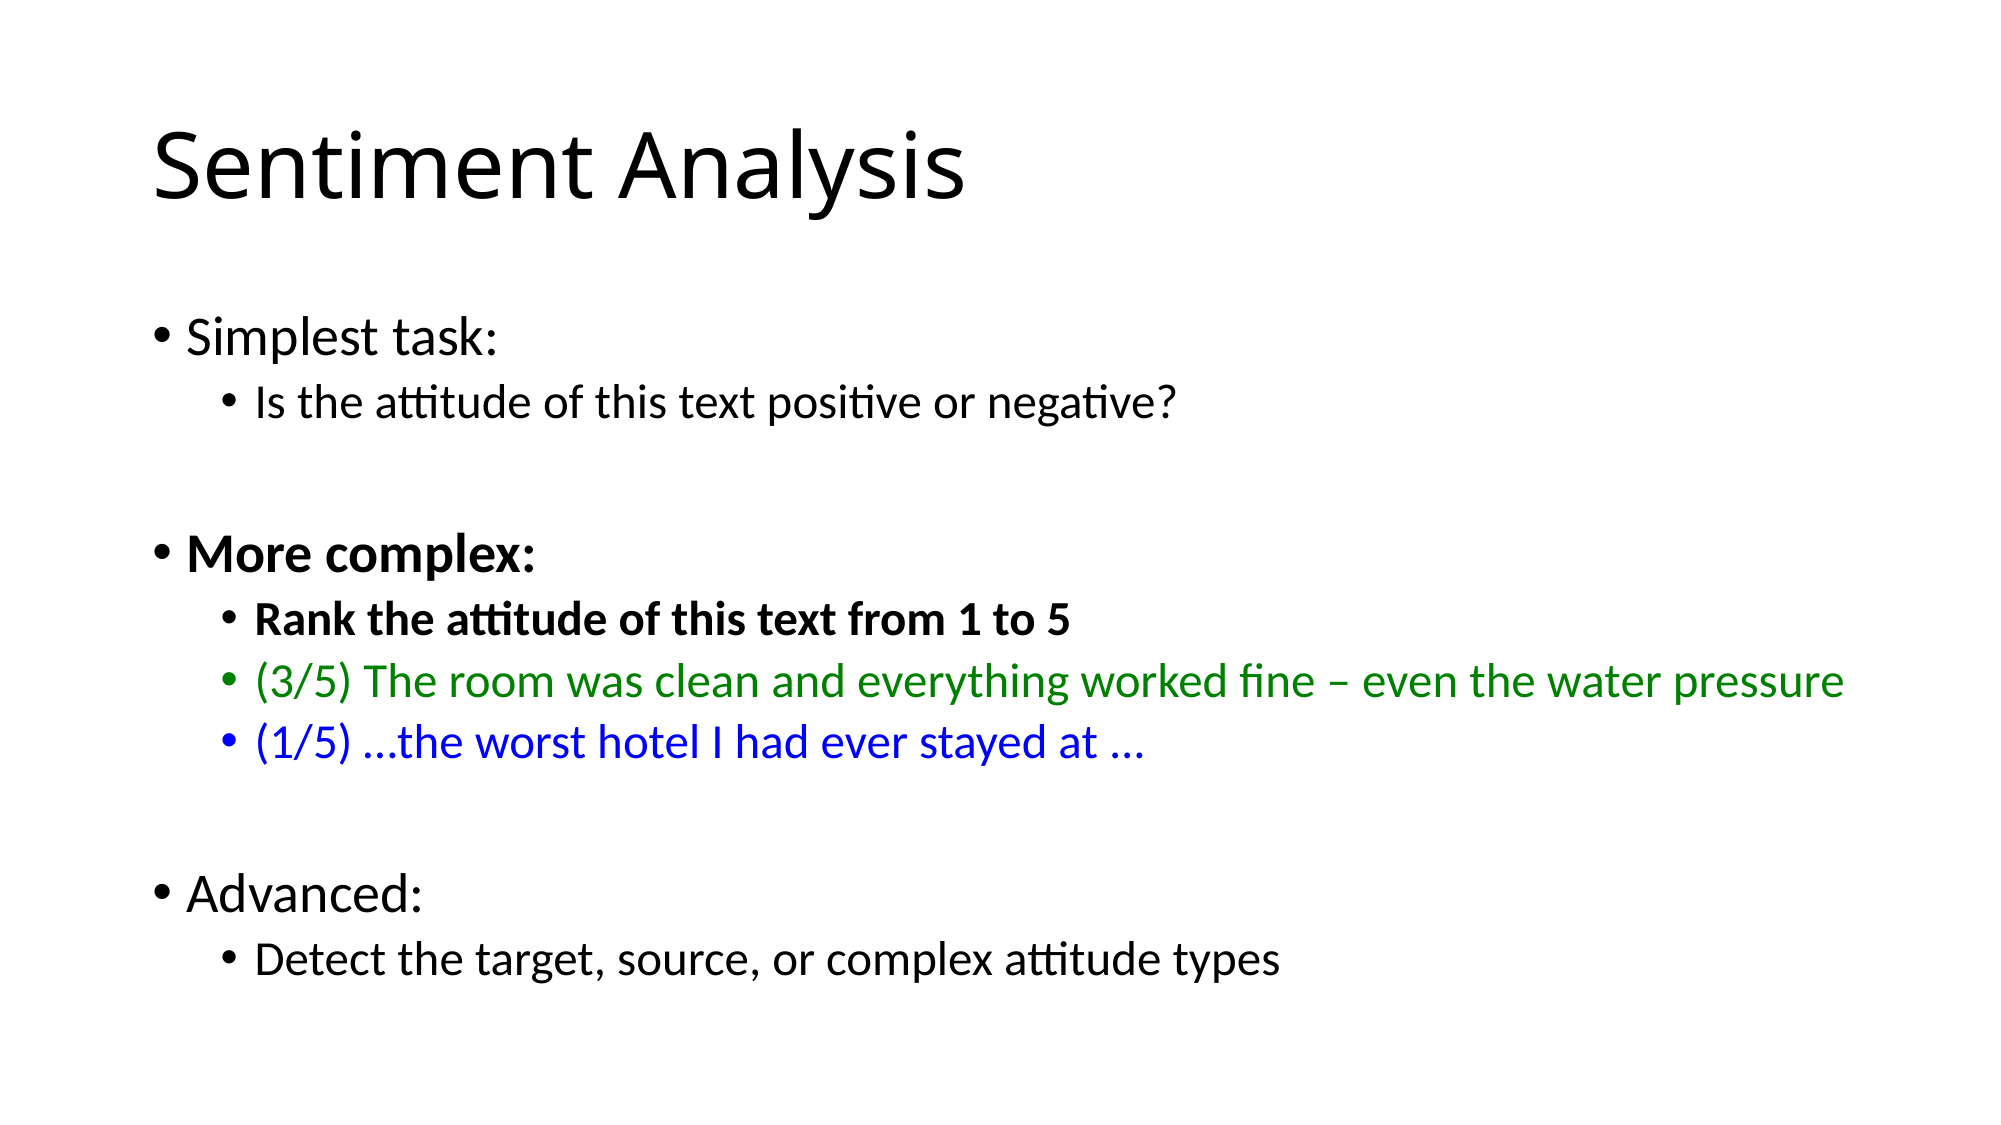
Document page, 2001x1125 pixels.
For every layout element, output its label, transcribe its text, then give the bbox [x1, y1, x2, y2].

list Simplest task: Is the attitude of this text positive or negative? More complex: Rank the attitude of this text from 1 to 5 (3/5) The room was clean and everything worked fine – even the water pressure (1/5) …the worst hotel I had ever stayed at ... Advanced: Detect the target, source, or complex attitude types [137, 299, 1863, 1014]
title Sentiment Analysis [137, 59, 1863, 278]
